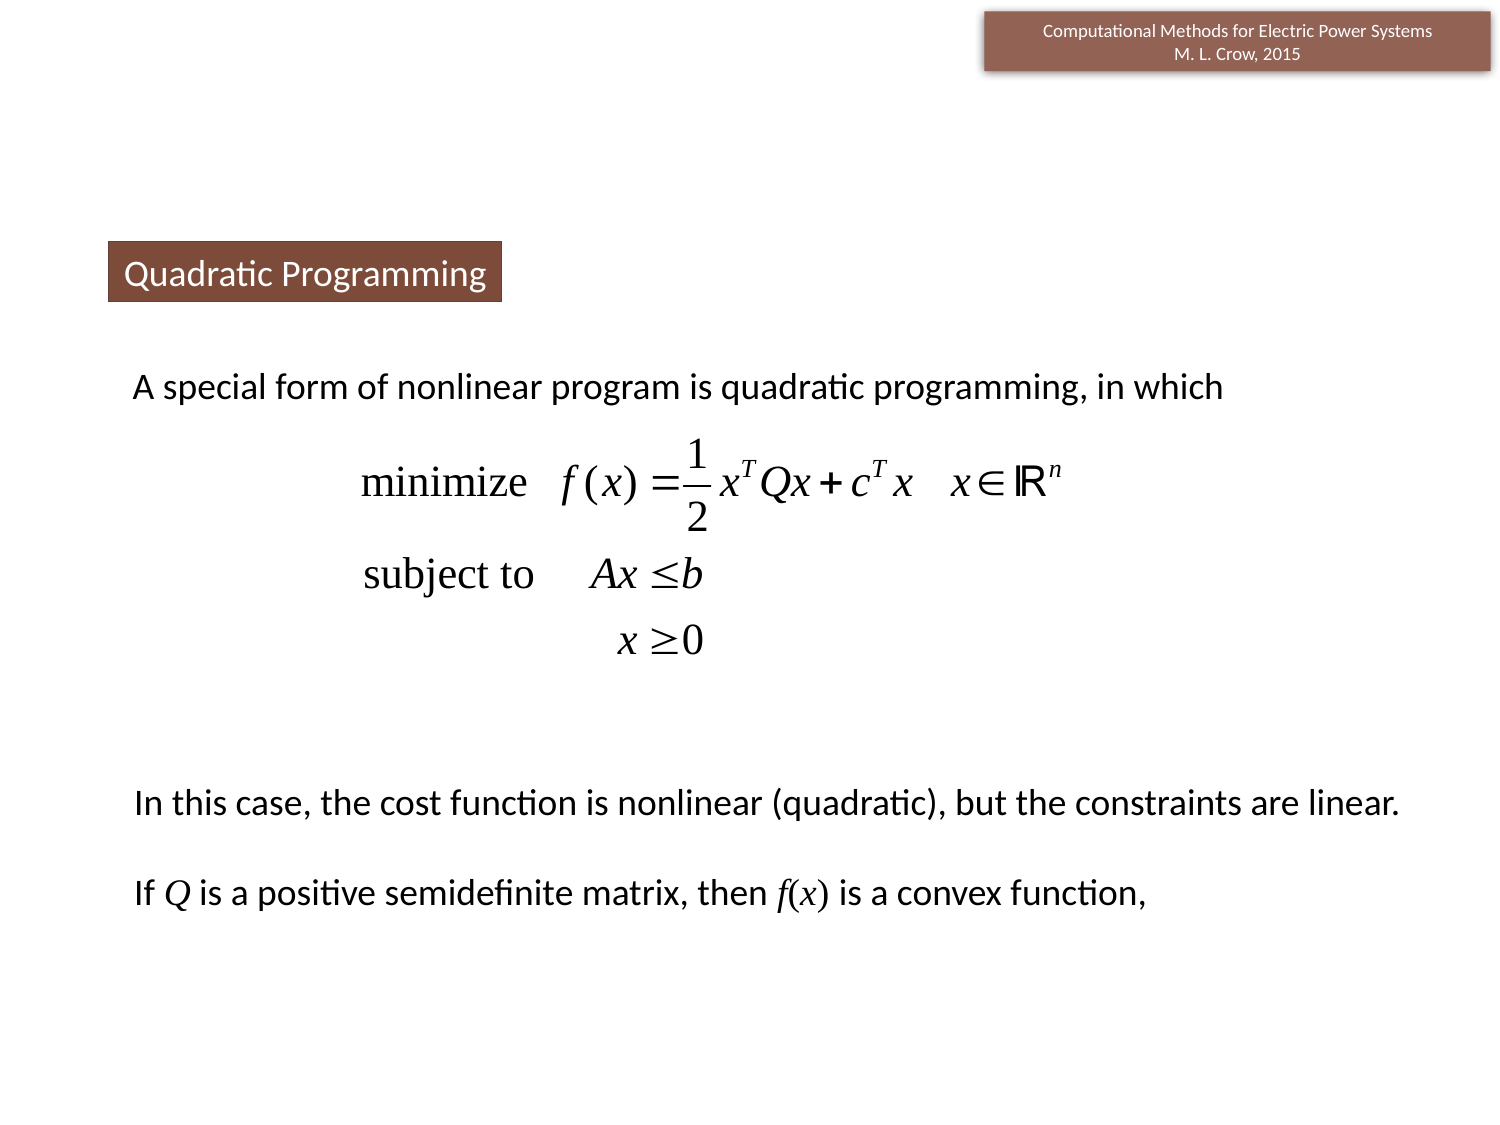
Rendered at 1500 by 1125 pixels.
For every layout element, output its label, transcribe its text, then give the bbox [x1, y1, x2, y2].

text_box Quadratic Programming [108, 241, 502, 302]
text_box A special form of nonlinear program is quadratic programming, in which [117, 355, 1241, 415]
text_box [354, 424, 1071, 666]
text_box In this case, the cost function is nonlinear (quadratic), but the constraints are linear. If Q is a positive semidefinite matrix, then f(x) is a convex function, [119, 770, 1417, 921]
